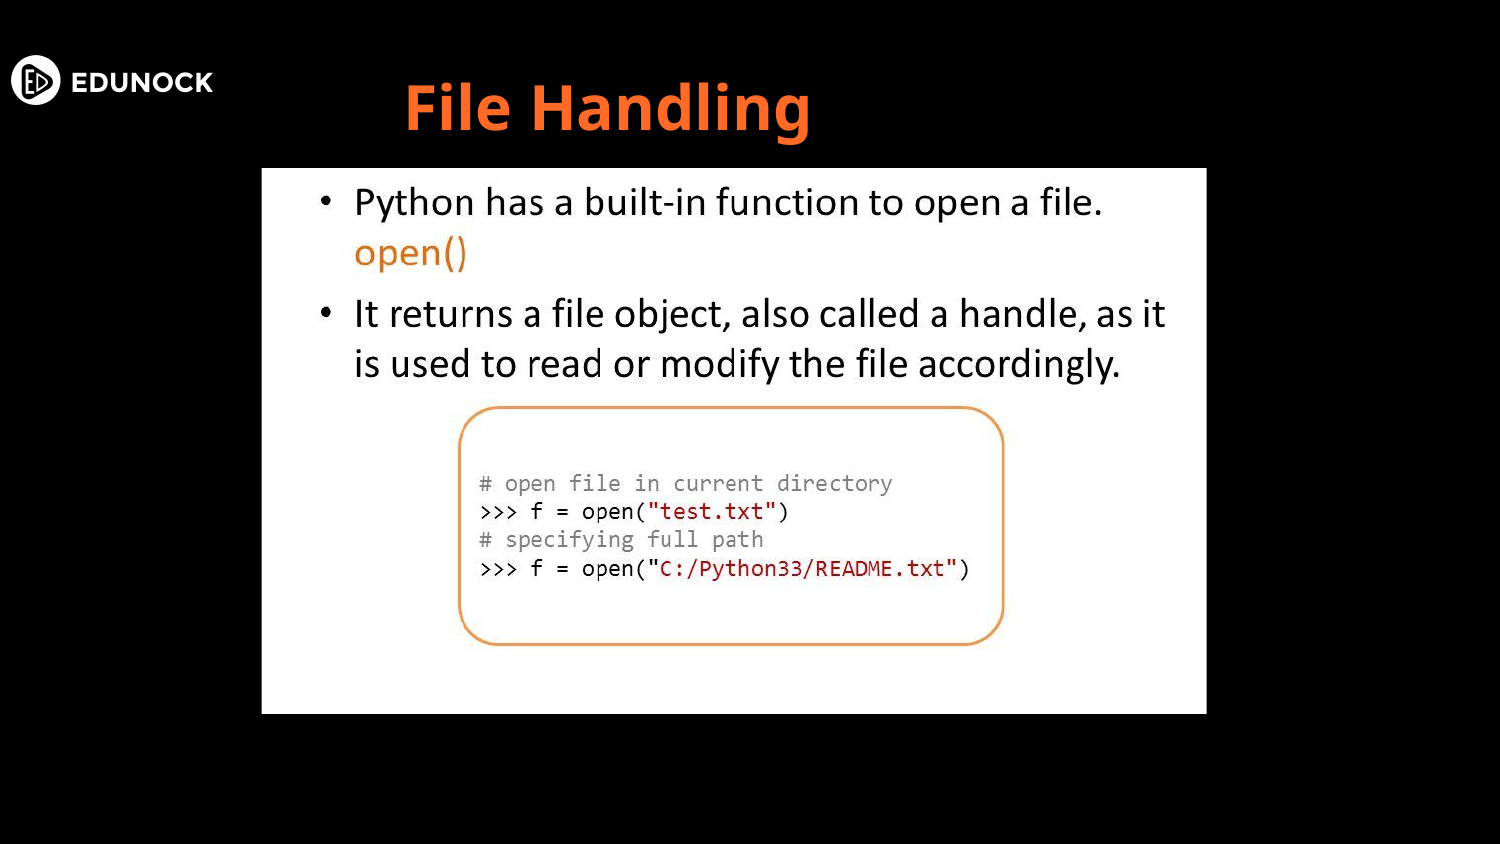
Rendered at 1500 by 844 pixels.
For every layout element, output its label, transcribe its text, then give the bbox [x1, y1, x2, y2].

title File Handling [388, 52, 1426, 158]
picture [261, 168, 1207, 715]
picture [11, 55, 214, 106]
